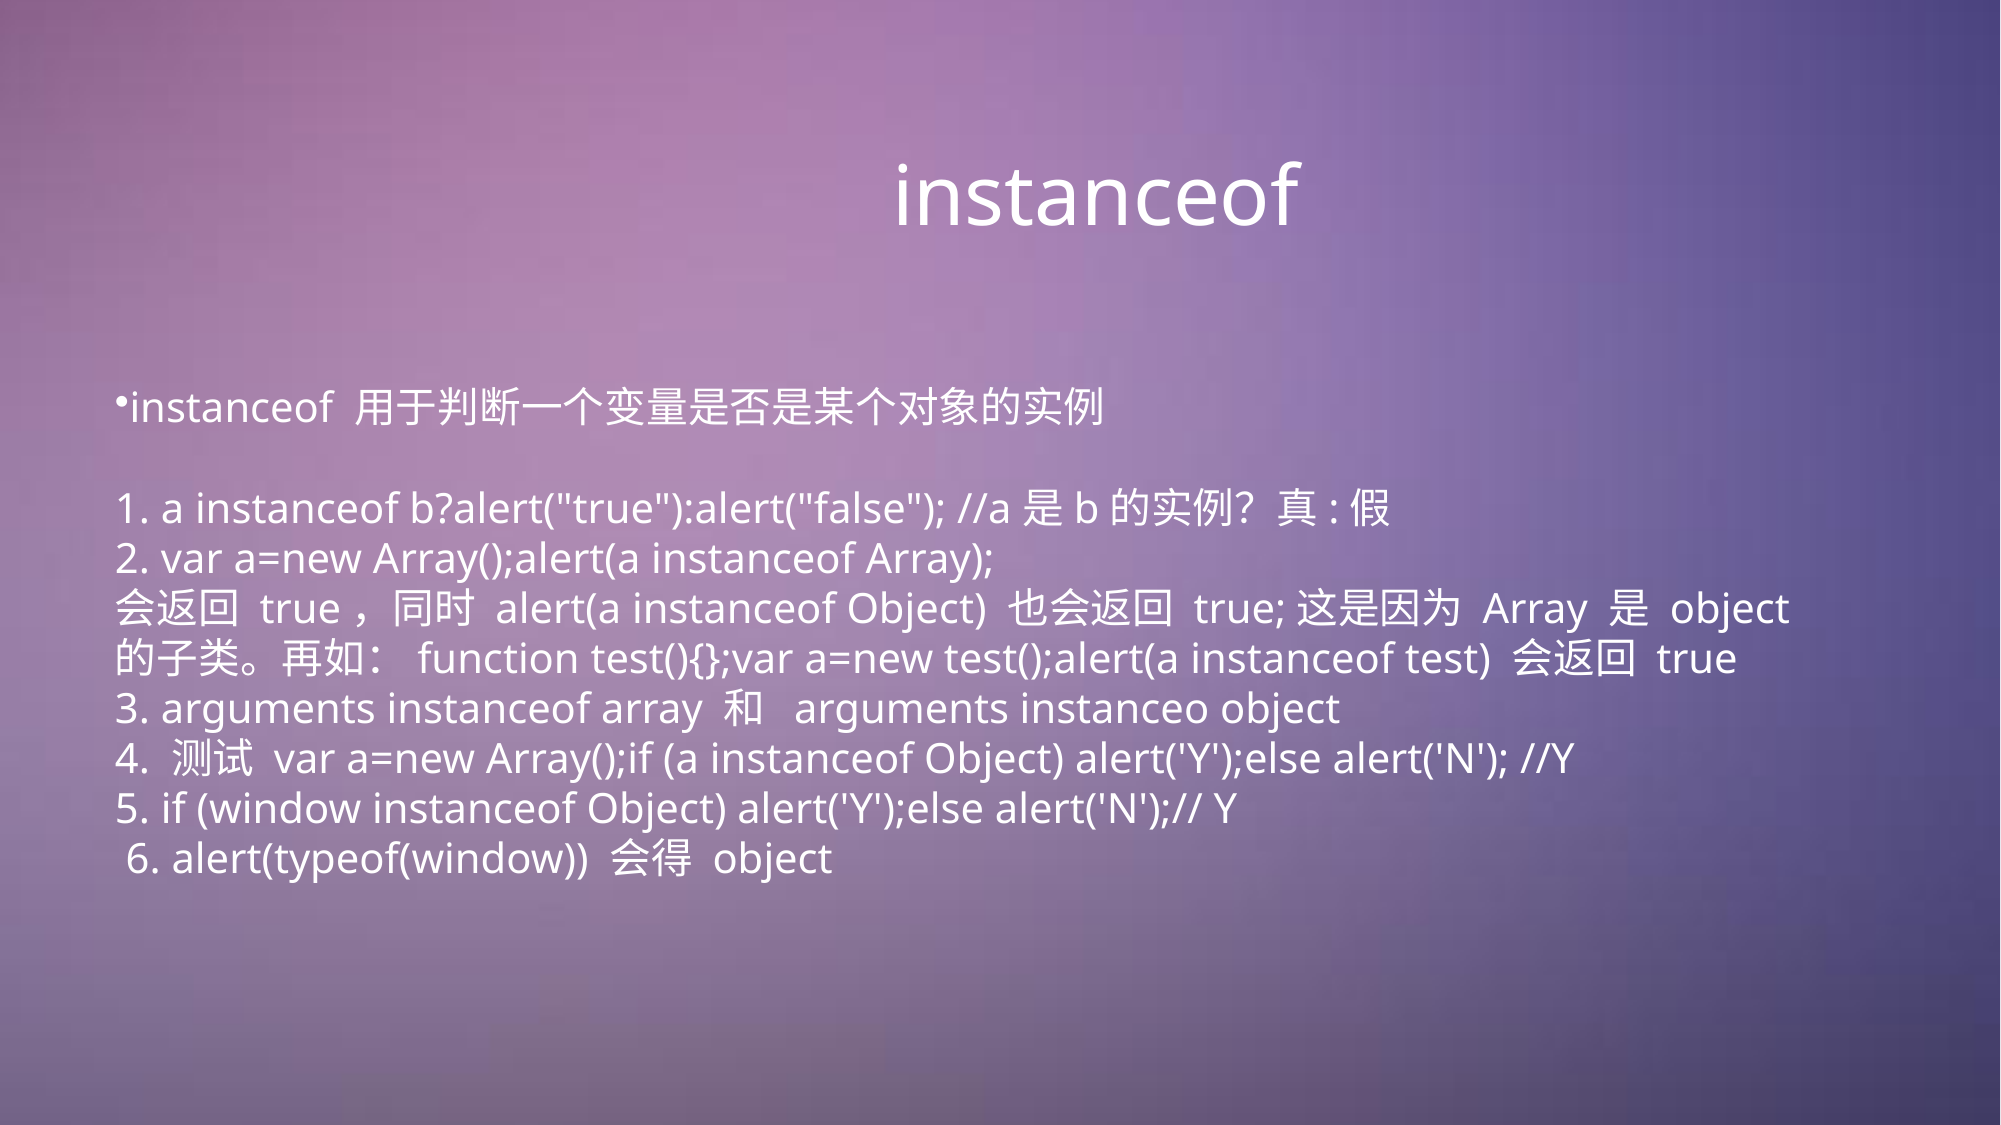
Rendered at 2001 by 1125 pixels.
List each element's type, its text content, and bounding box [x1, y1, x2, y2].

picture [0, 0, 2001, 1125]
list instanceof 用于判断一个变量是否是某个对象的实例 1. a instanceof b?alert("true"):alert("false"); //a是b的实例？真:假 2. var a=new Array();alert(a instanceof Array); 会返回 true，同时 alert(a instanceof Object) 也会返回 true;这是因为 Array 是 object 的子类。再如：function test(){};var a=new test();alert(a instanceof test) 会返回 true 3. arguments instanceof array 和 arguments instanceo object 4. 测试 var a=new Array();if (a instanceof Object) alert('Y');else alert('N'); //Y 5. if (window instanceof Object) alert('Y');else alert('N');// Y 6. alert(typeof(window)) 会得 object [99, 373, 1900, 1012]
title instanceof [291, 104, 1900, 280]
